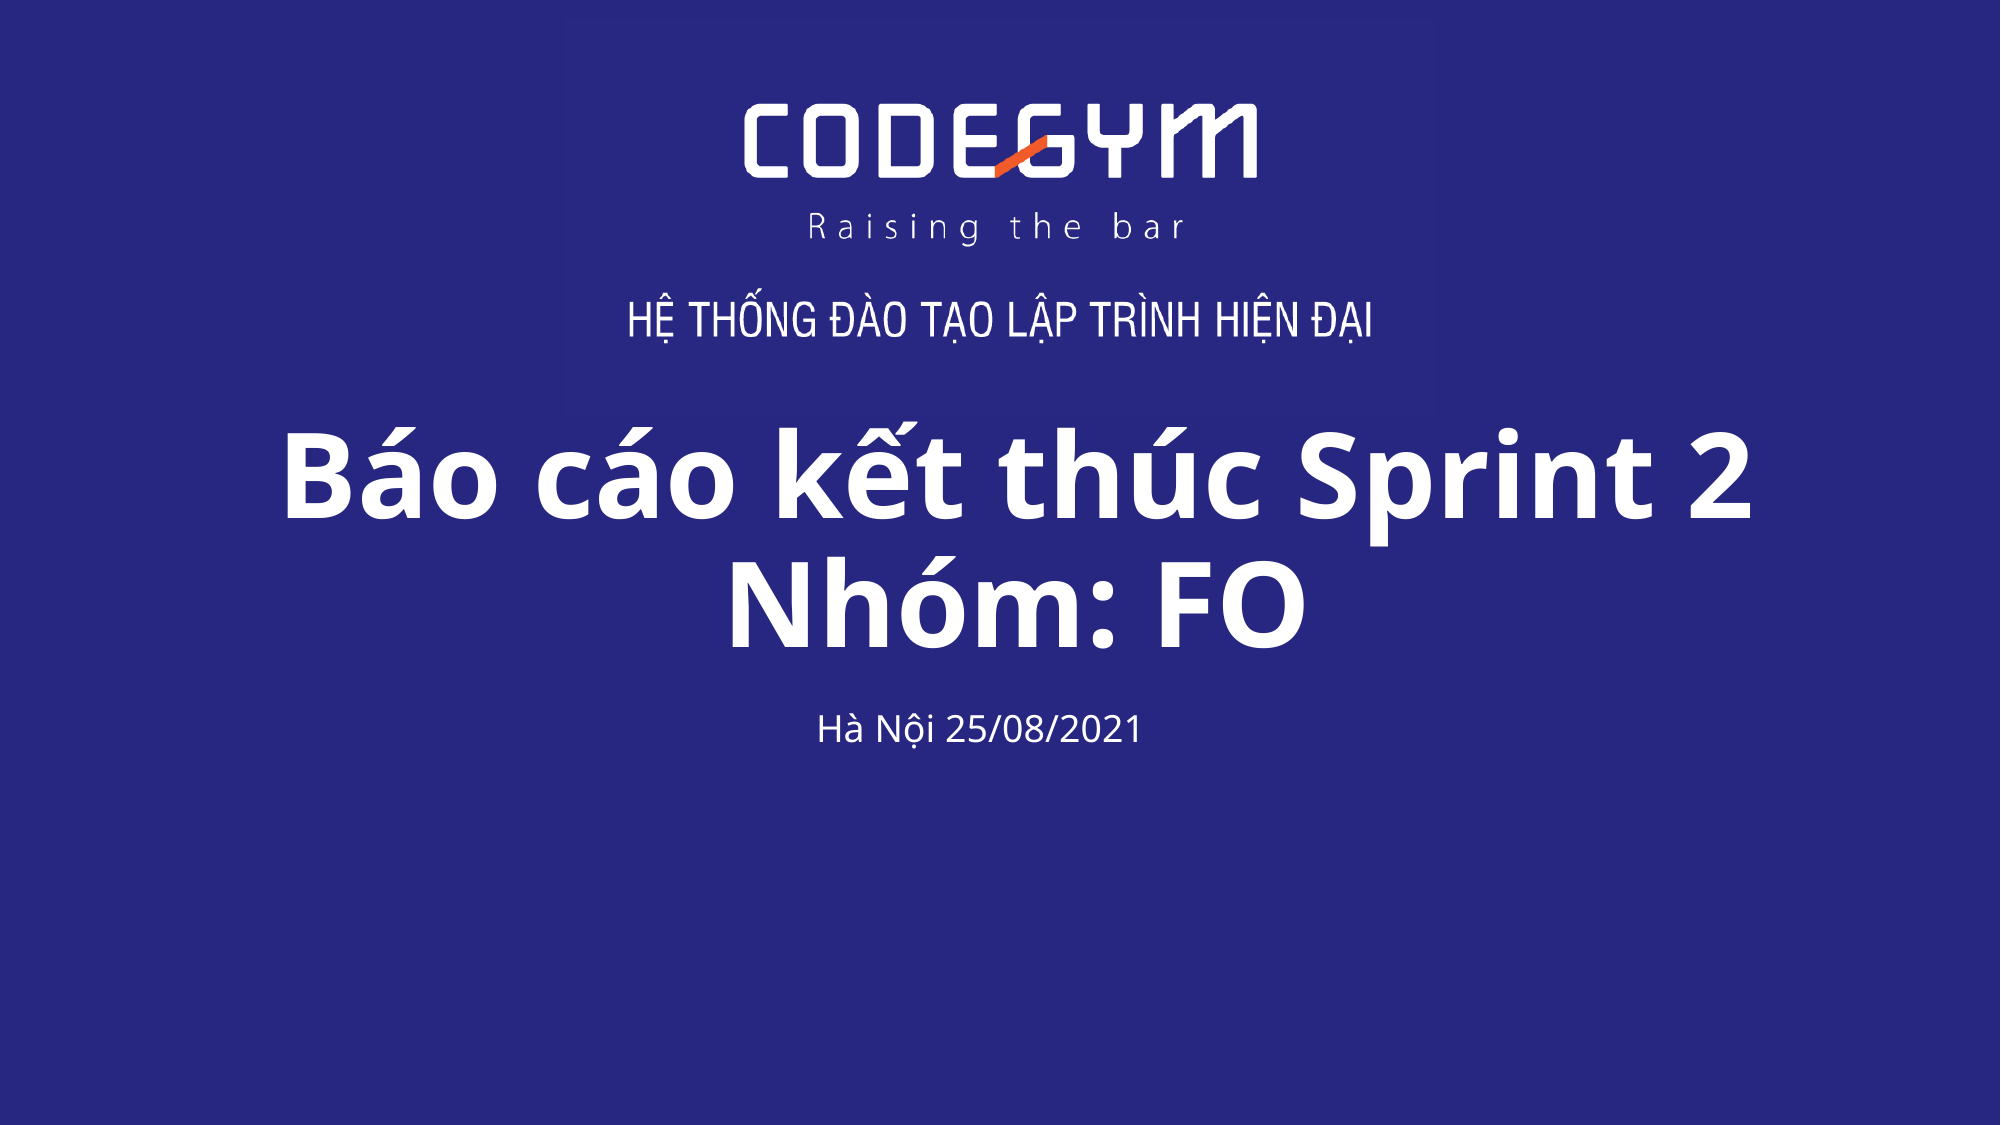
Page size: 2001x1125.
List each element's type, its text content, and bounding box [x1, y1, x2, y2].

title Báo cáo kết thúc Sprint 2 Nhóm: FO [242, 386, 1792, 681]
text_box Hà Nội 25/08/2021 [801, 697, 1199, 758]
picture [563, 19, 1437, 417]
